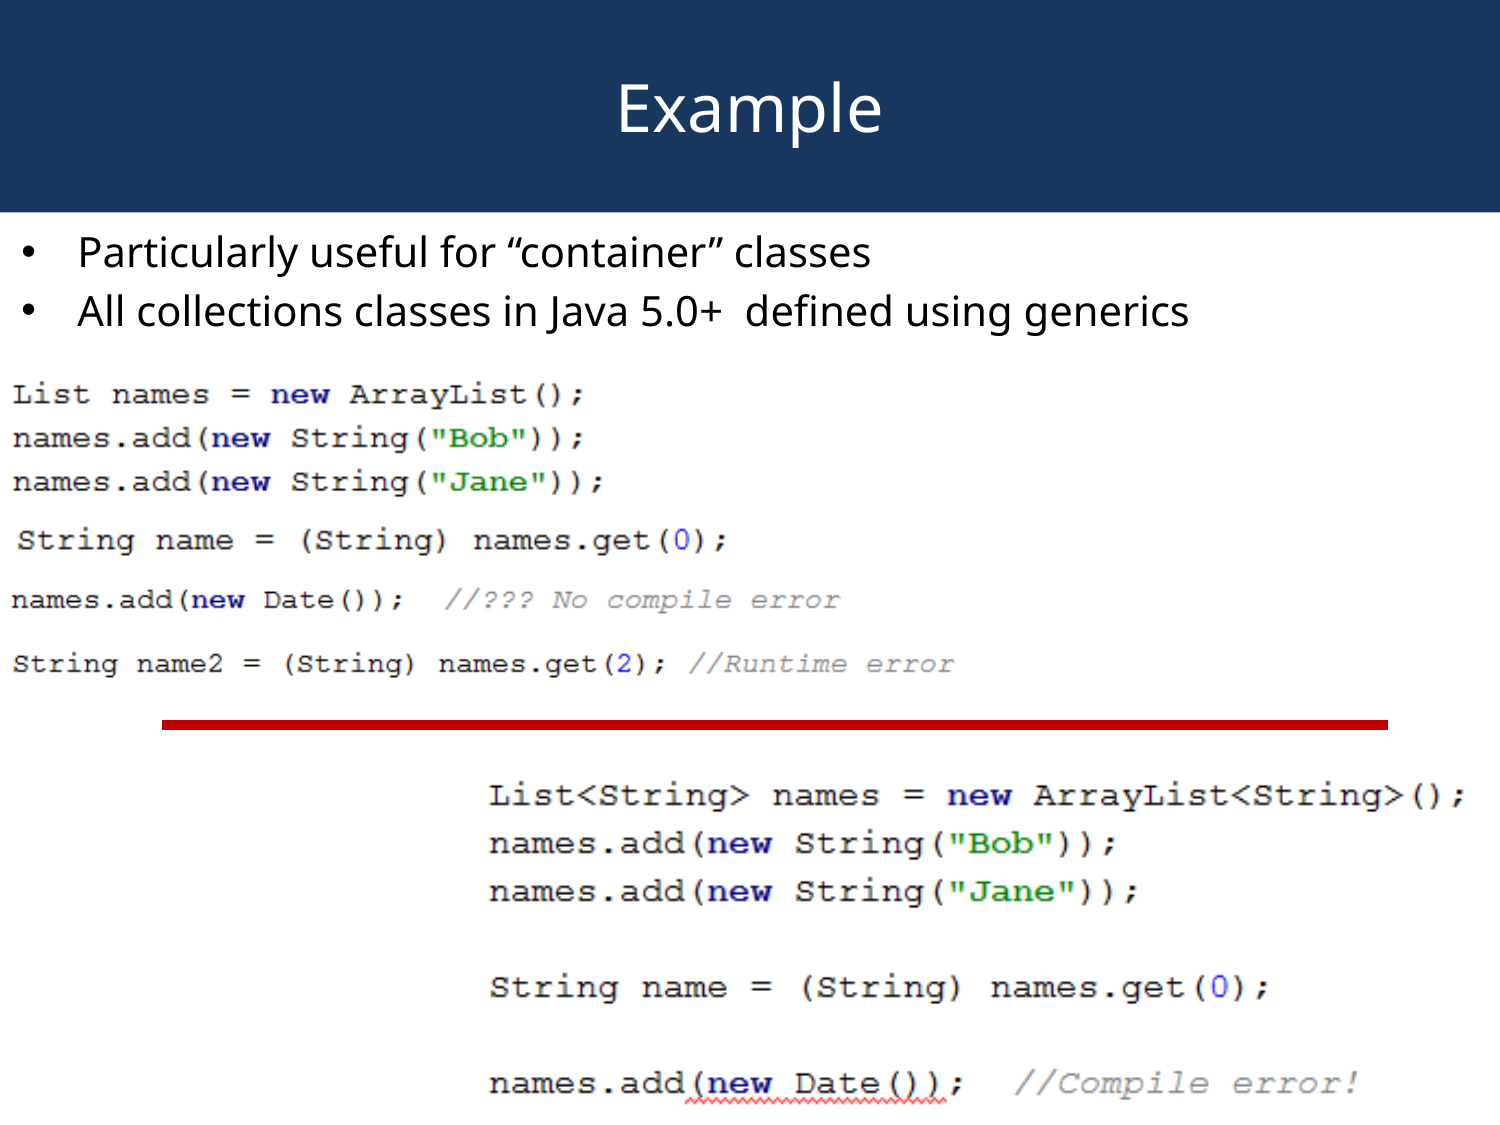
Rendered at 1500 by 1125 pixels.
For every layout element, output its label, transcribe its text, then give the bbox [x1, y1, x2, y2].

list Particularly useful for “container” classes All collections classes in Java 5.0+ defined using generics [6, 218, 1357, 949]
picture [0, 354, 976, 703]
slide_number 10 [1149, 1067, 1500, 1125]
picture [474, 762, 1488, 1112]
title Example [0, 0, 1500, 213]
